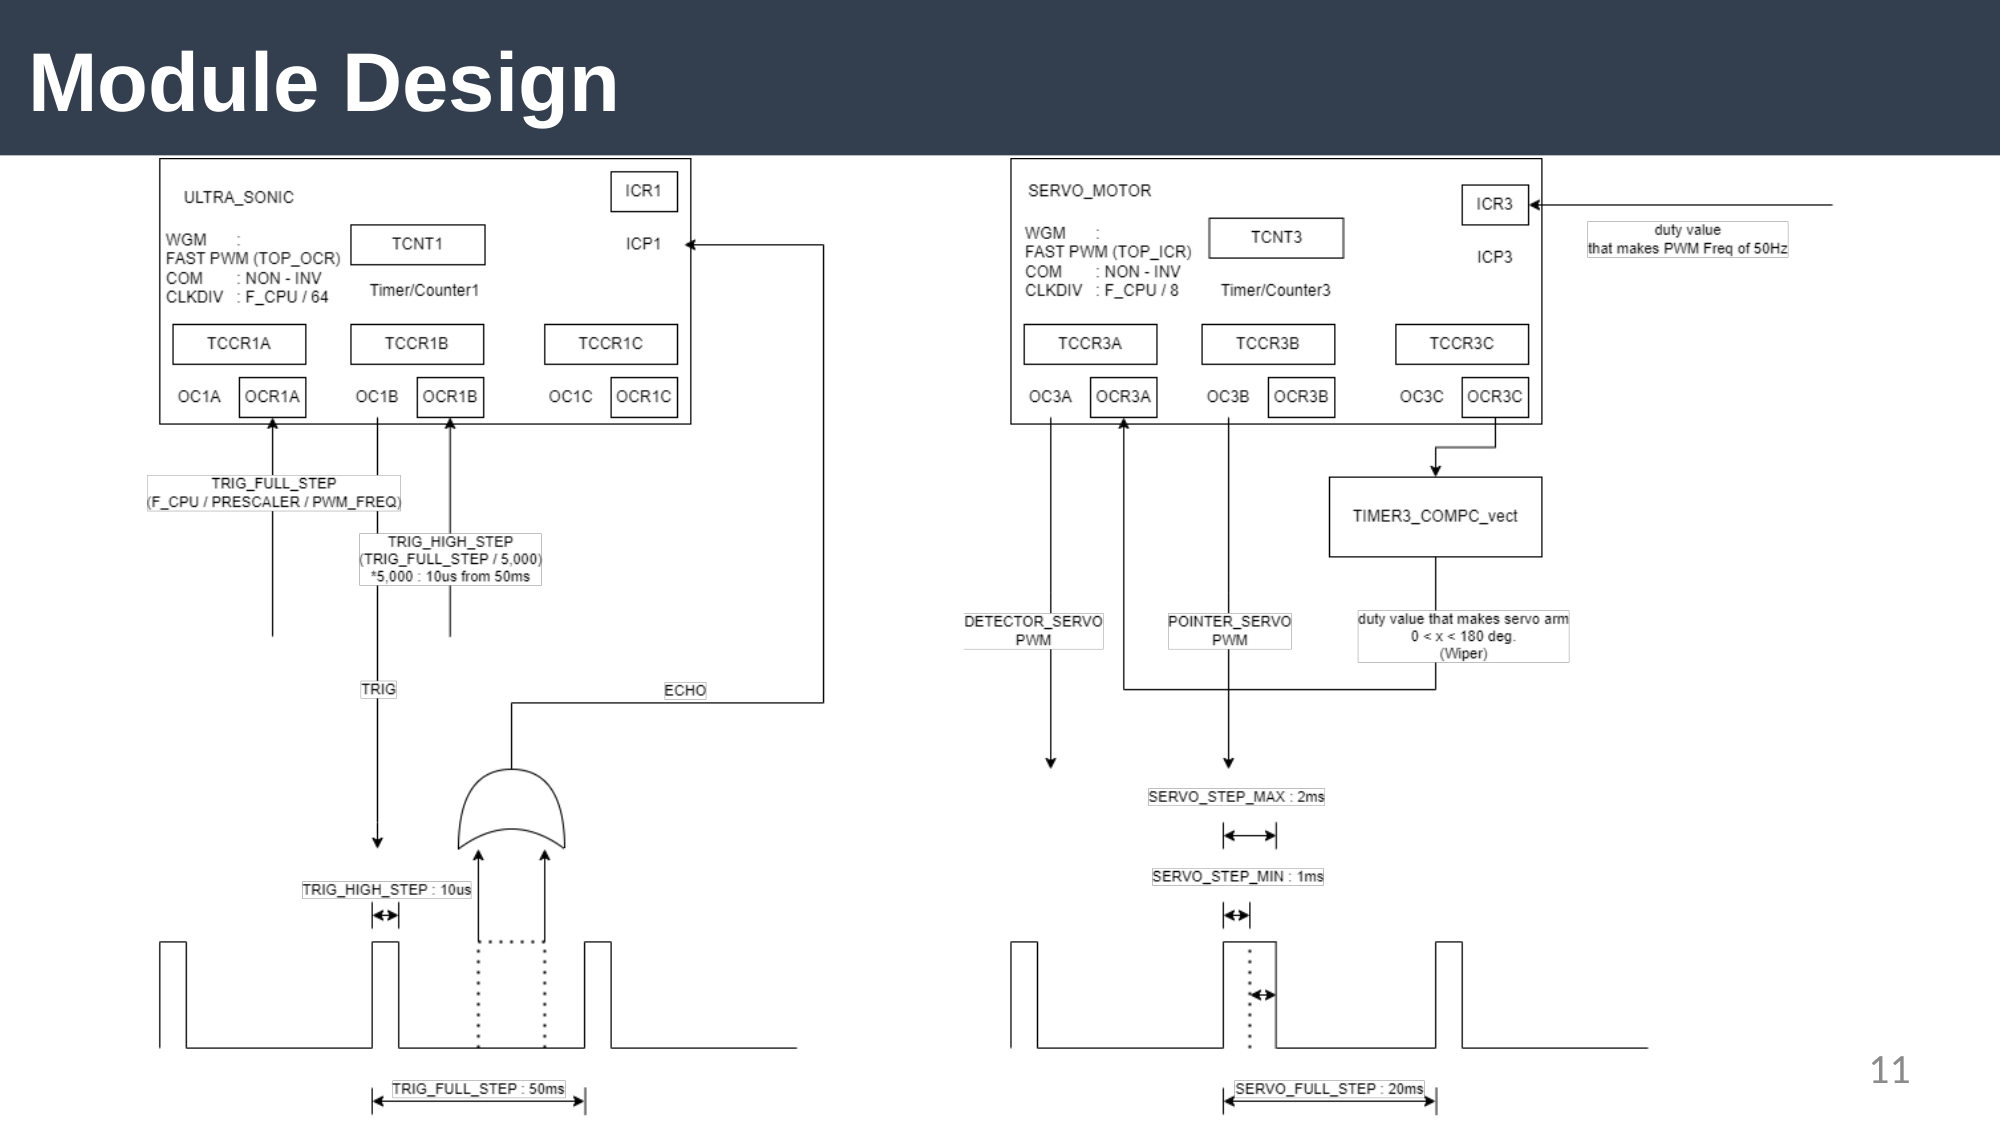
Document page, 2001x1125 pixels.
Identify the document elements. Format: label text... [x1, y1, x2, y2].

picture [146, 158, 835, 1118]
text_box Module Design [13, 20, 1914, 136]
text_box [0, 0, 2000, 156]
picture [964, 158, 1844, 1118]
slide_number 11 [1844, 1037, 1926, 1097]
